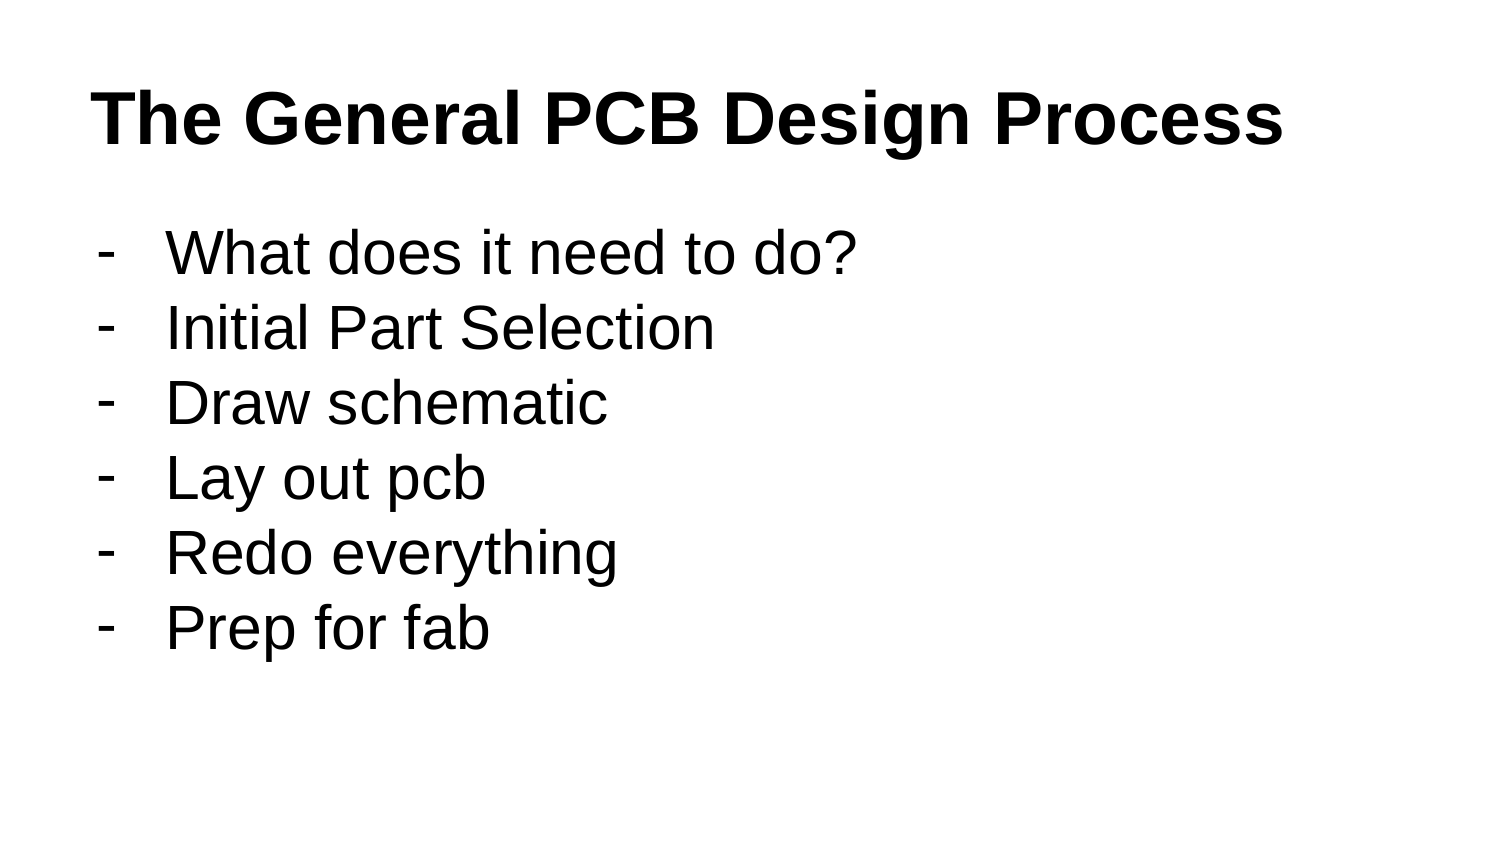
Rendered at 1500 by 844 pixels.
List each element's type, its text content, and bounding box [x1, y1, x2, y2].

title The General PCB Design Process [75, 33, 1425, 175]
list What does it need to do? Initial Part Selection Draw schematic Lay out pcb Redo everything Prep for fab [75, 196, 1425, 808]
